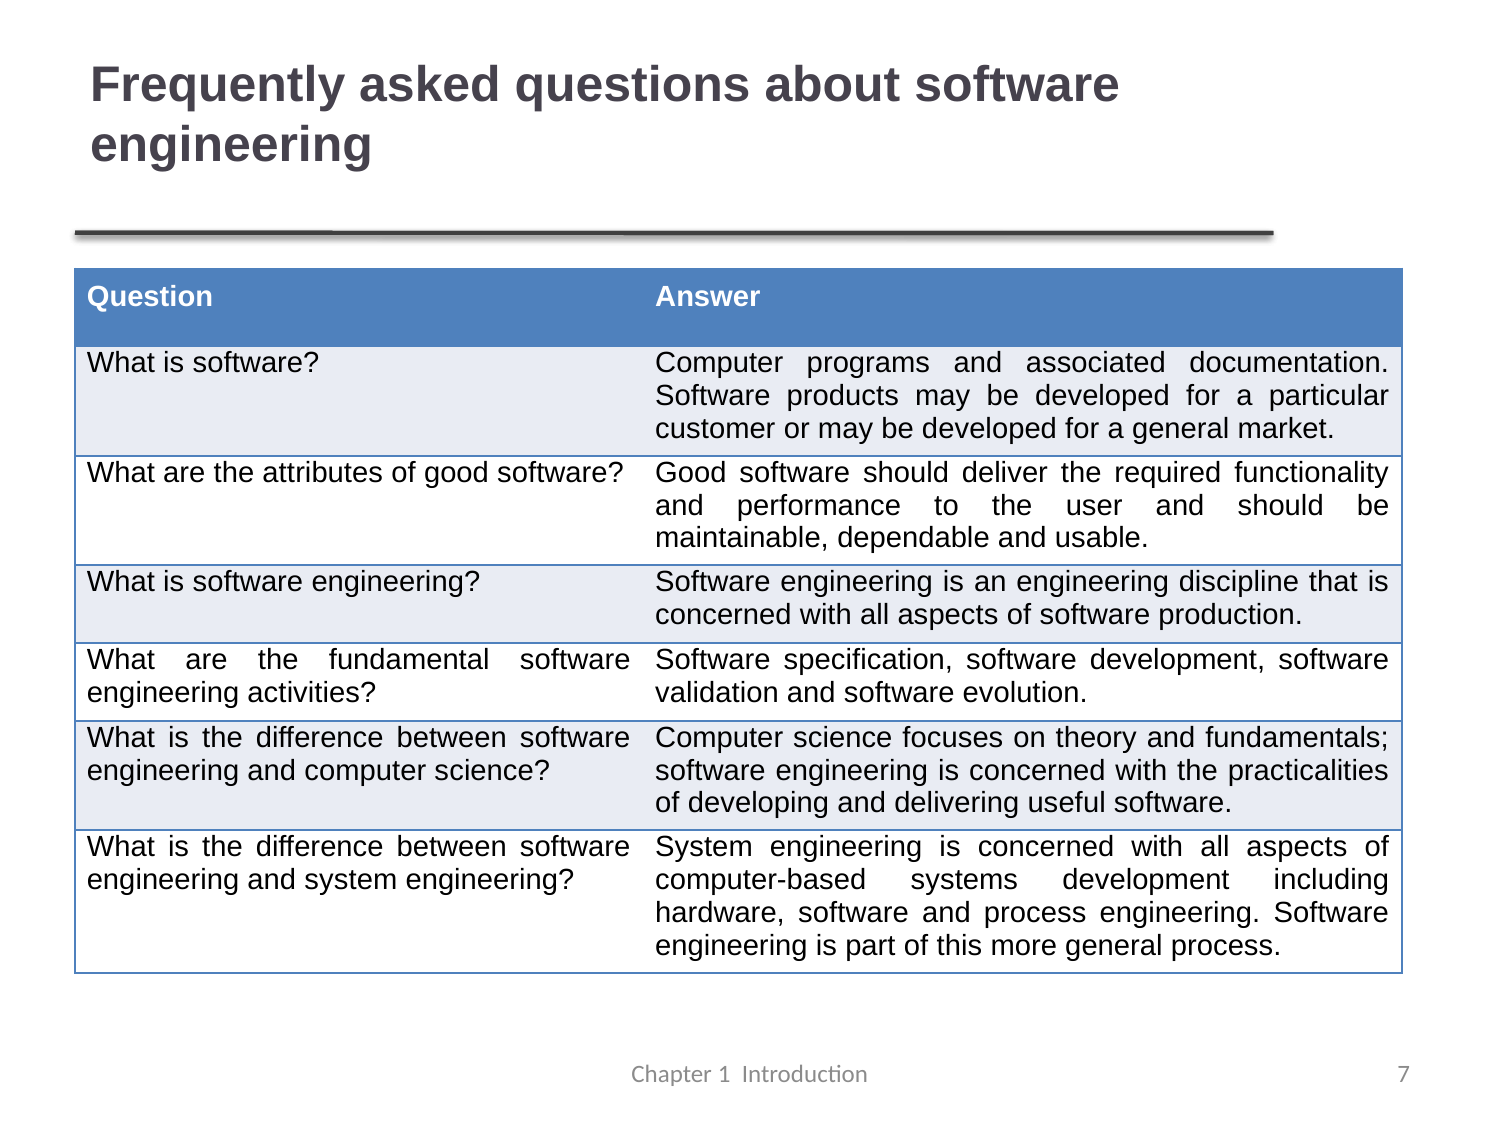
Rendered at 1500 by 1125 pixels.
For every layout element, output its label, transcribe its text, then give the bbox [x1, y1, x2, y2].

table_cell Good software should deliver the required functionality and performance to the user and should be maintainable, dependable and usable. [643, 457, 1401, 564]
footer Chapter 1 Introduction [512, 1042, 988, 1103]
table_cell What is software engineering? [76, 566, 643, 642]
slide_number 7 [1074, 1042, 1425, 1103]
table_cell What is the difference between software engineering and computer science? [76, 722, 643, 829]
table_cell What is software? [76, 347, 643, 455]
table_cell System engineering is concerned with all aspects of computer-based systems development including hardware, software and process engineering. Software engineering is part of this more general process. [643, 831, 1401, 972]
table_header Answer [643, 269, 1401, 345]
table_cell What are the attributes of good software? [76, 457, 643, 564]
table_cell Software specification, software development, software validation and software evolution. [643, 644, 1401, 720]
table_cell What are the fundamental software engineering activities? [76, 644, 643, 720]
table_cell Software engineering is an engineering discipline that is concerned with all aspects of software production. [643, 566, 1401, 642]
table_cell What is the difference between software engineering and system engineering? [76, 831, 643, 972]
table_header Question [76, 269, 643, 345]
title Frequently asked questions about software engineering [74, 44, 1337, 239]
table_cell Computer science focuses on theory and fundamentals; software engineering is concerned with the practicalities of developing and delivering useful software. [643, 722, 1401, 829]
table_cell Computer programs and associated documentation. Software products may be developed for a particular customer or may be developed for a general market. [643, 347, 1401, 455]
